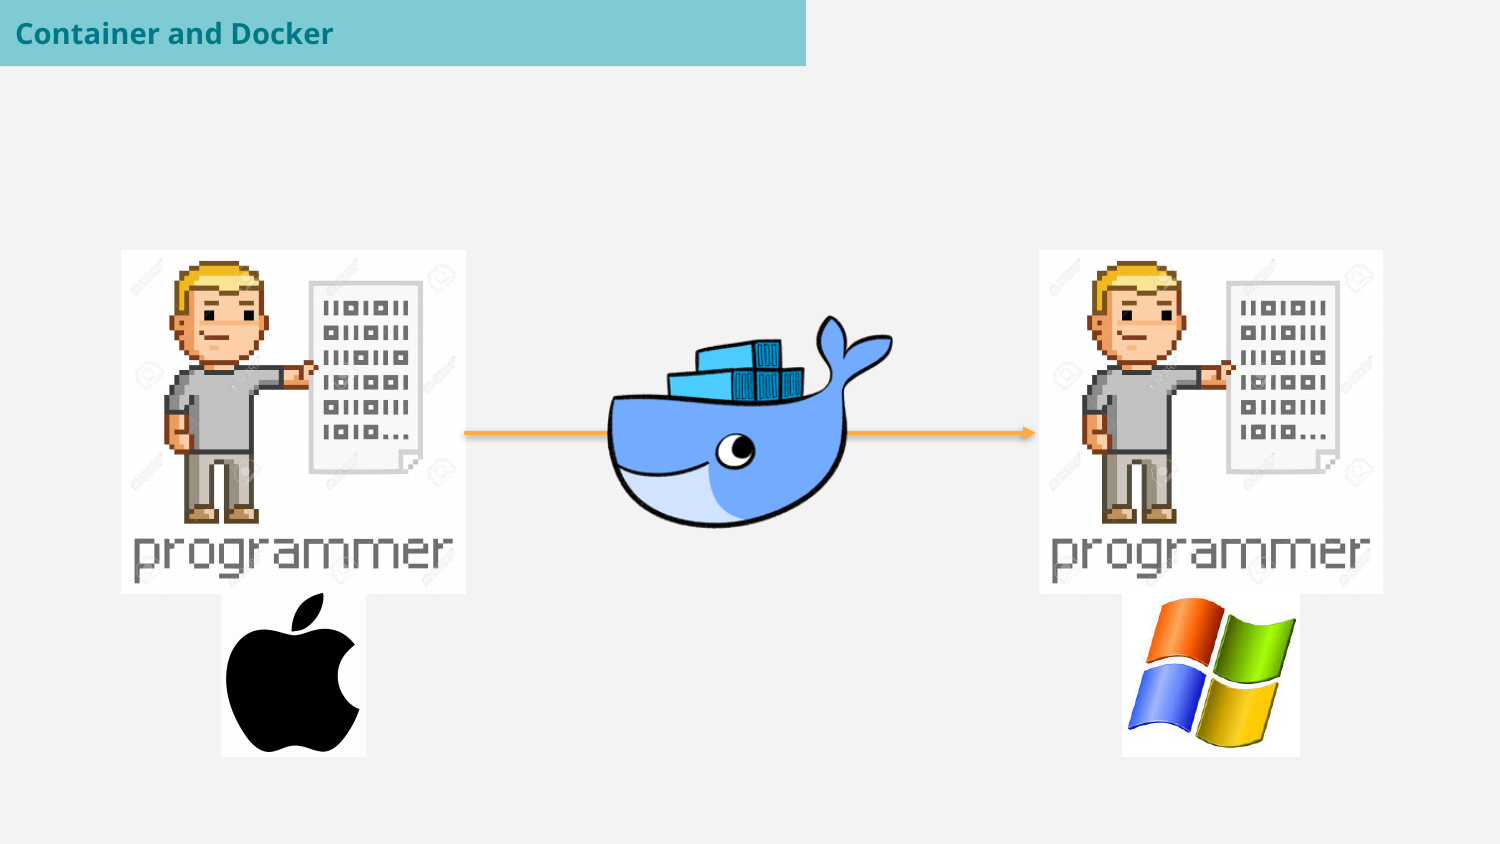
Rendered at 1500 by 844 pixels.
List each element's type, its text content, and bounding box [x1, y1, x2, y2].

text_box [894, 426, 1036, 440]
picture [121, 249, 466, 757]
picture [606, 314, 894, 529]
picture [1038, 249, 1383, 757]
text_box Container and Docker [0, 0, 806, 66]
